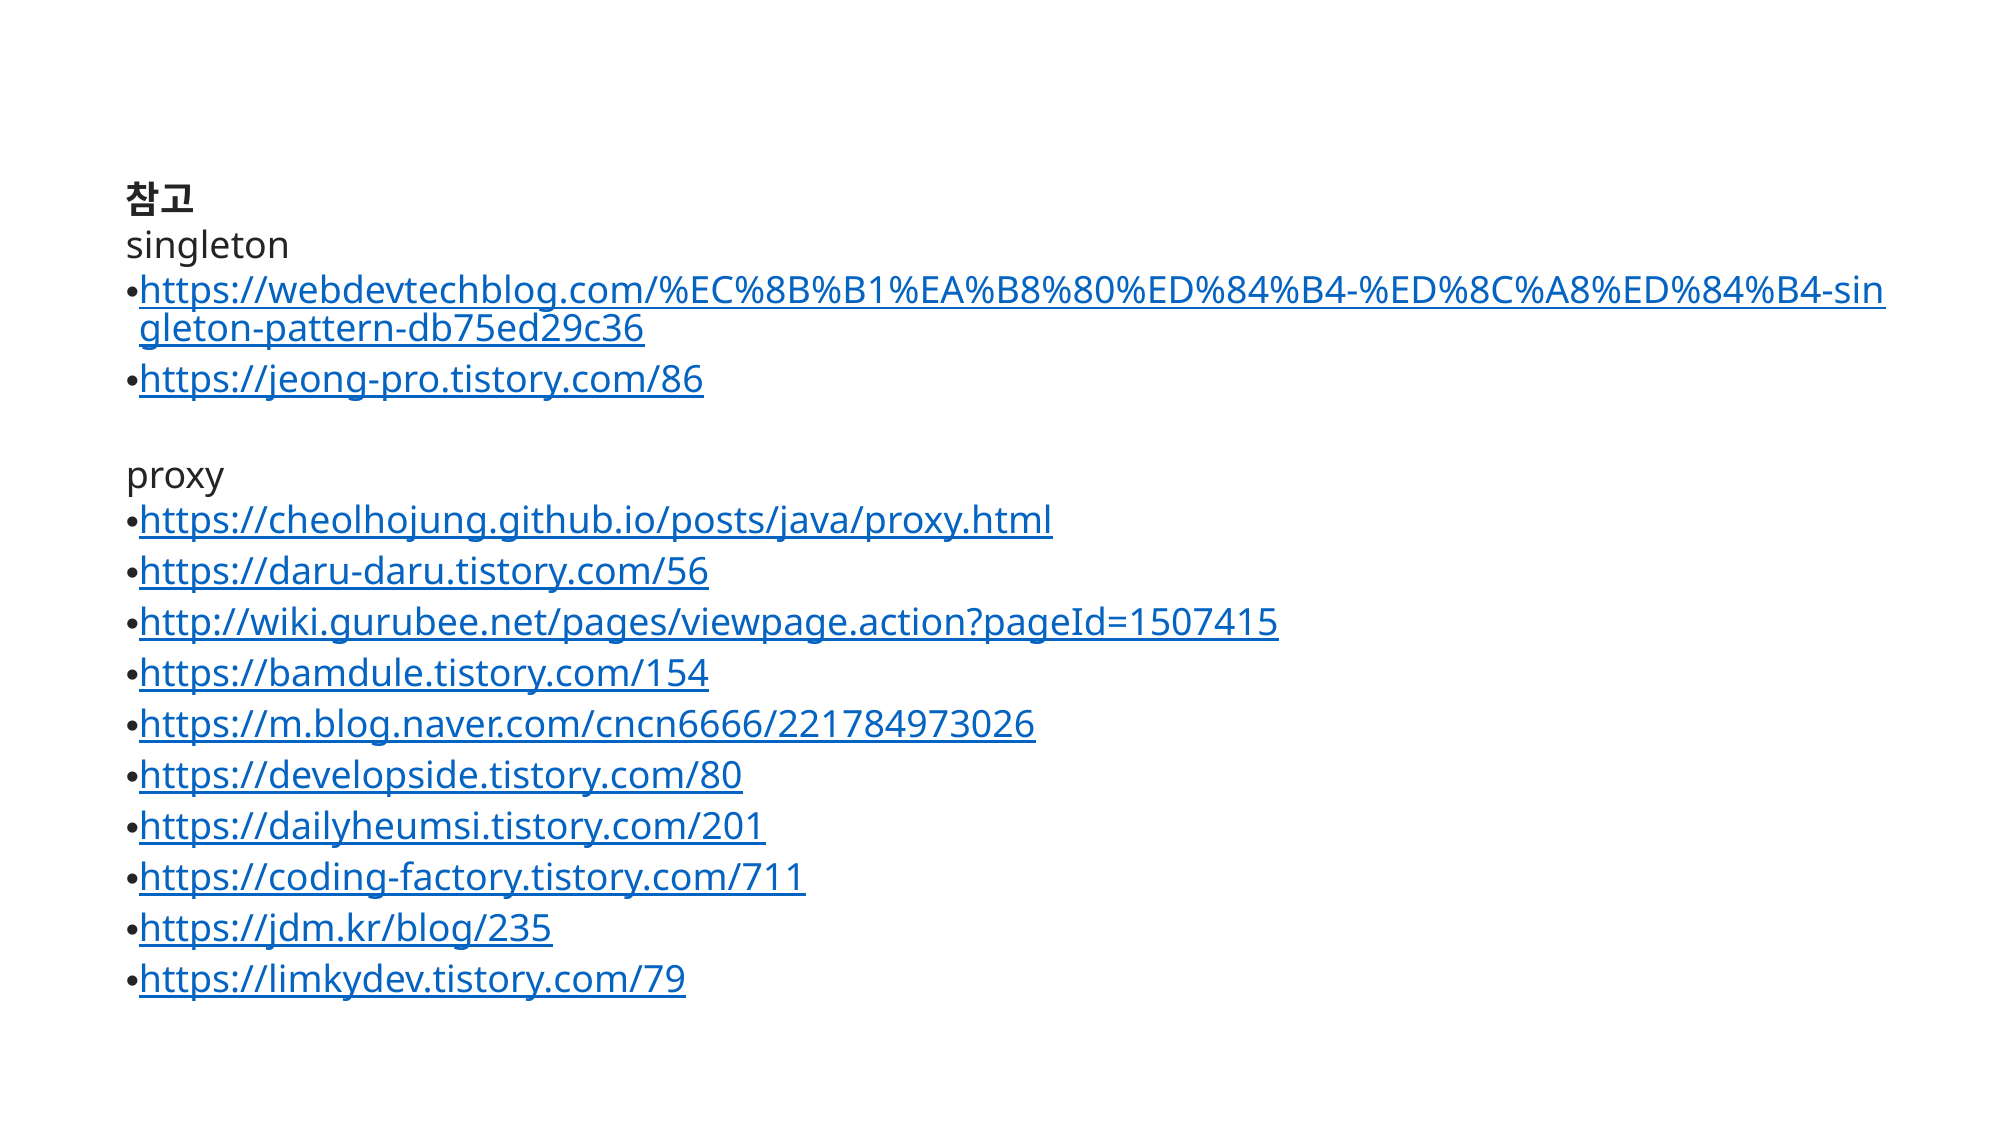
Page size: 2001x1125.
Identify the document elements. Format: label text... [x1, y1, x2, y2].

text_box 참고 singleton https://webdevtechblog.com/%EC%8B%B1%EA%B8%80%ED%84%B4-%ED%8C%A8%ED%84%B4-singleton-pattern-db75ed29c36 https://jeong-pro.tistory.com/86 proxy https://cheolhojung.github.io/posts/java/proxy.html https://daru-daru.tistory.com/56 http://wiki.gurubee.net/pages/viewpage.action?pageId=1507415 https://bamdule.tistory.com/154 https://m.blog.naver.com/cncn6666/221784973026 https://developside.tistory.com/80 https://dailyheumsi.tistory.com/201 https://coding-factory.tistory.com/711 https://jdm.kr/blog/235 https://limkydev.tistory.com/79 [111, 168, 1922, 976]
